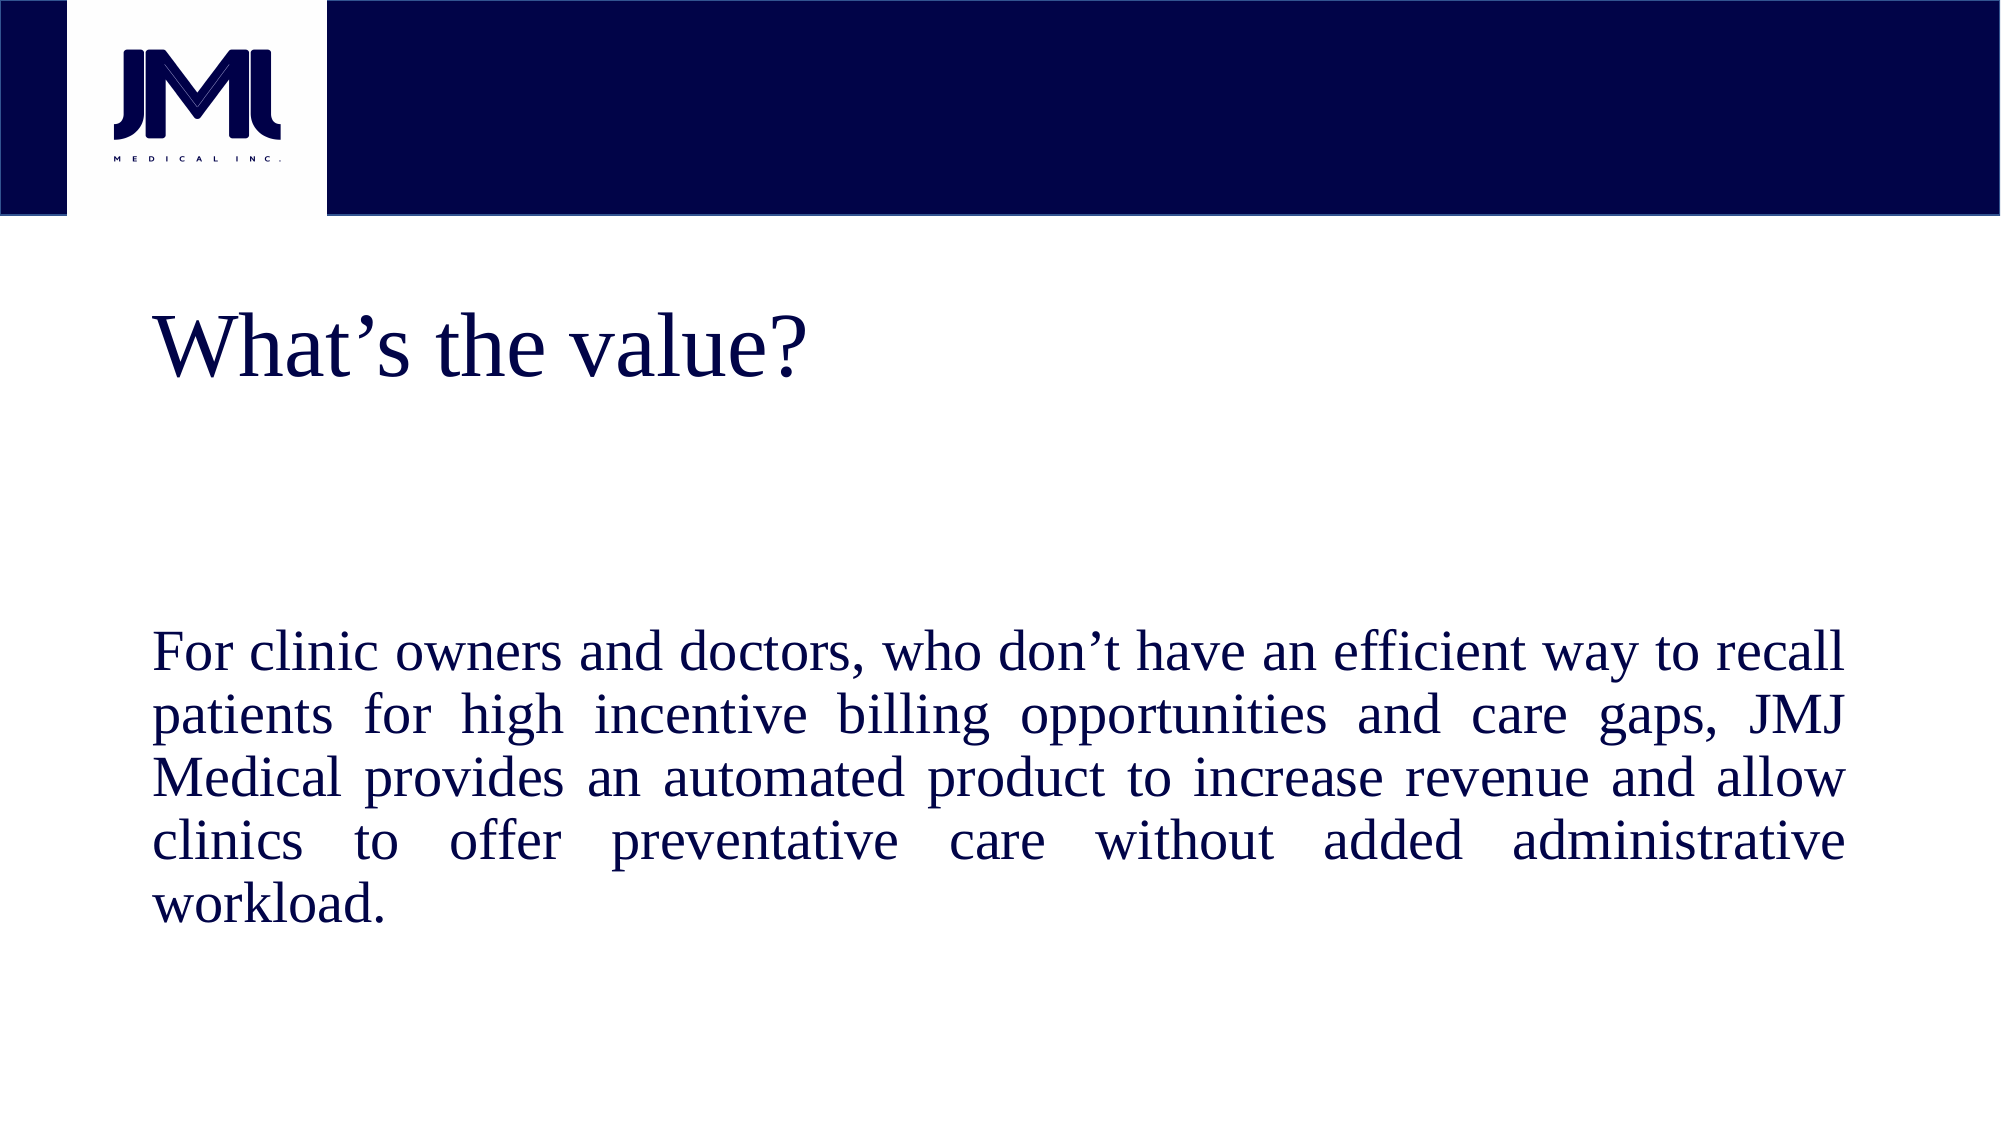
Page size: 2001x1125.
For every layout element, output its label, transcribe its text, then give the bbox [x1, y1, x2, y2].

list For clinic owners and doctors, who don’t have an efficient way to recall patients for high incentive billing opportunities and care gaps, JMJ Medical provides an automated product to increase revenue and allow clinics to offer preventative care without added administrative workload. [137, 478, 1863, 1077]
title What’s the value? [137, 238, 1863, 456]
picture [67, 0, 327, 220]
